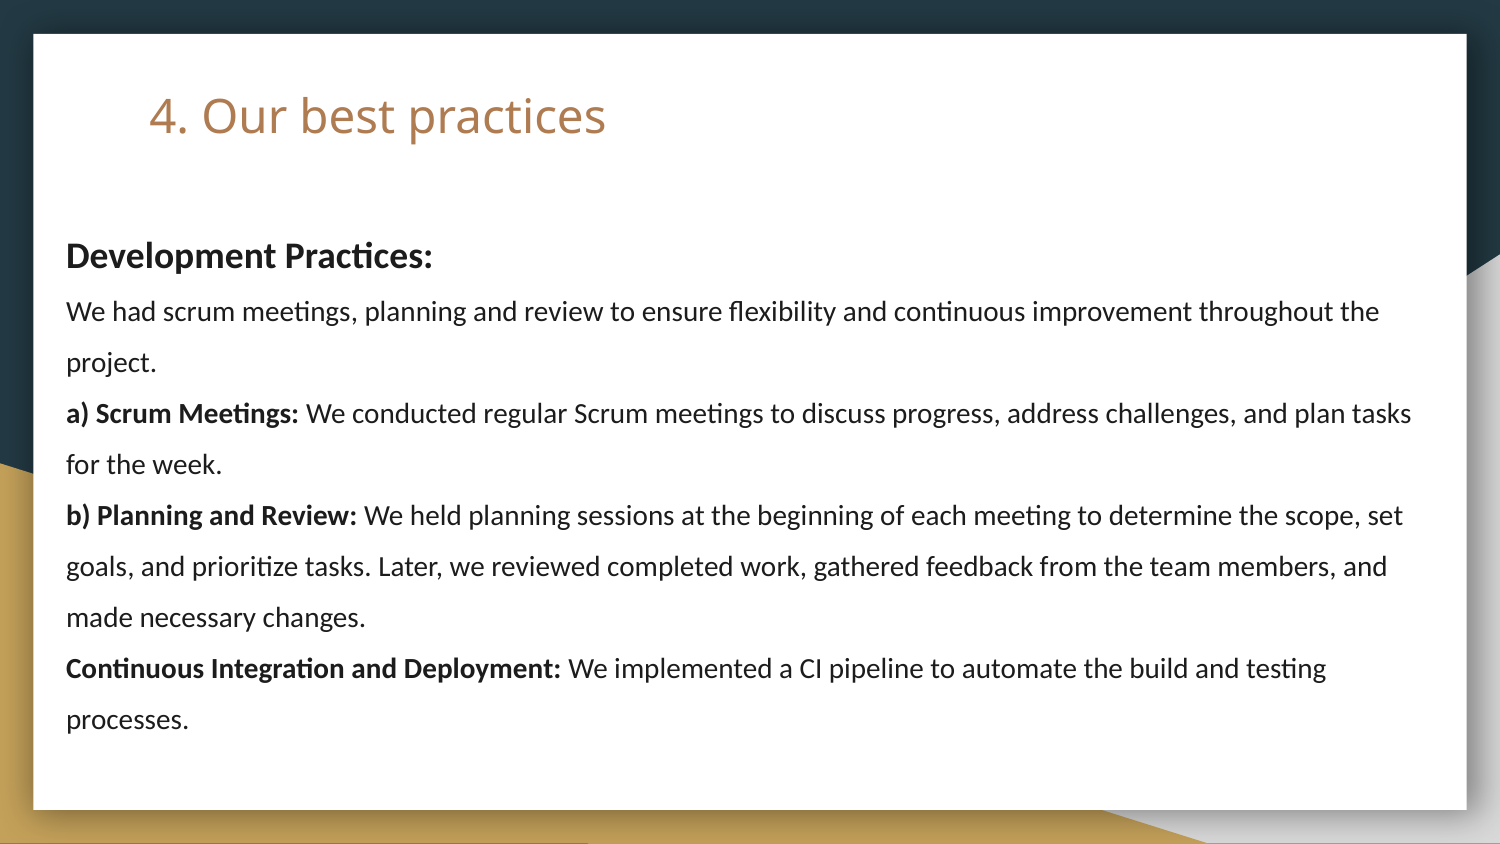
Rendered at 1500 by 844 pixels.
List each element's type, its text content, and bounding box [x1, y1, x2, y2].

list Development Practices: We had scrum meetings, planning and review to ensure flexibility and continuous improvement throughout the project. a) Scrum Meetings: We conducted regular Scrum meetings to discuss progress, address challenges, and plan tasks for the week. b) Planning and Review: We held planning sessions at the beginning of each meeting to determine the scope, set goals, and prioritize tasks. Later, we reviewed completed work, gathered feedback from the team members, and made necessary changes. Continuous Integration and Deployment: We implemented a CI pipeline to automate the build and testing processes. [51, 150, 1449, 785]
title 4. Our best practices [134, 70, 1366, 150]
